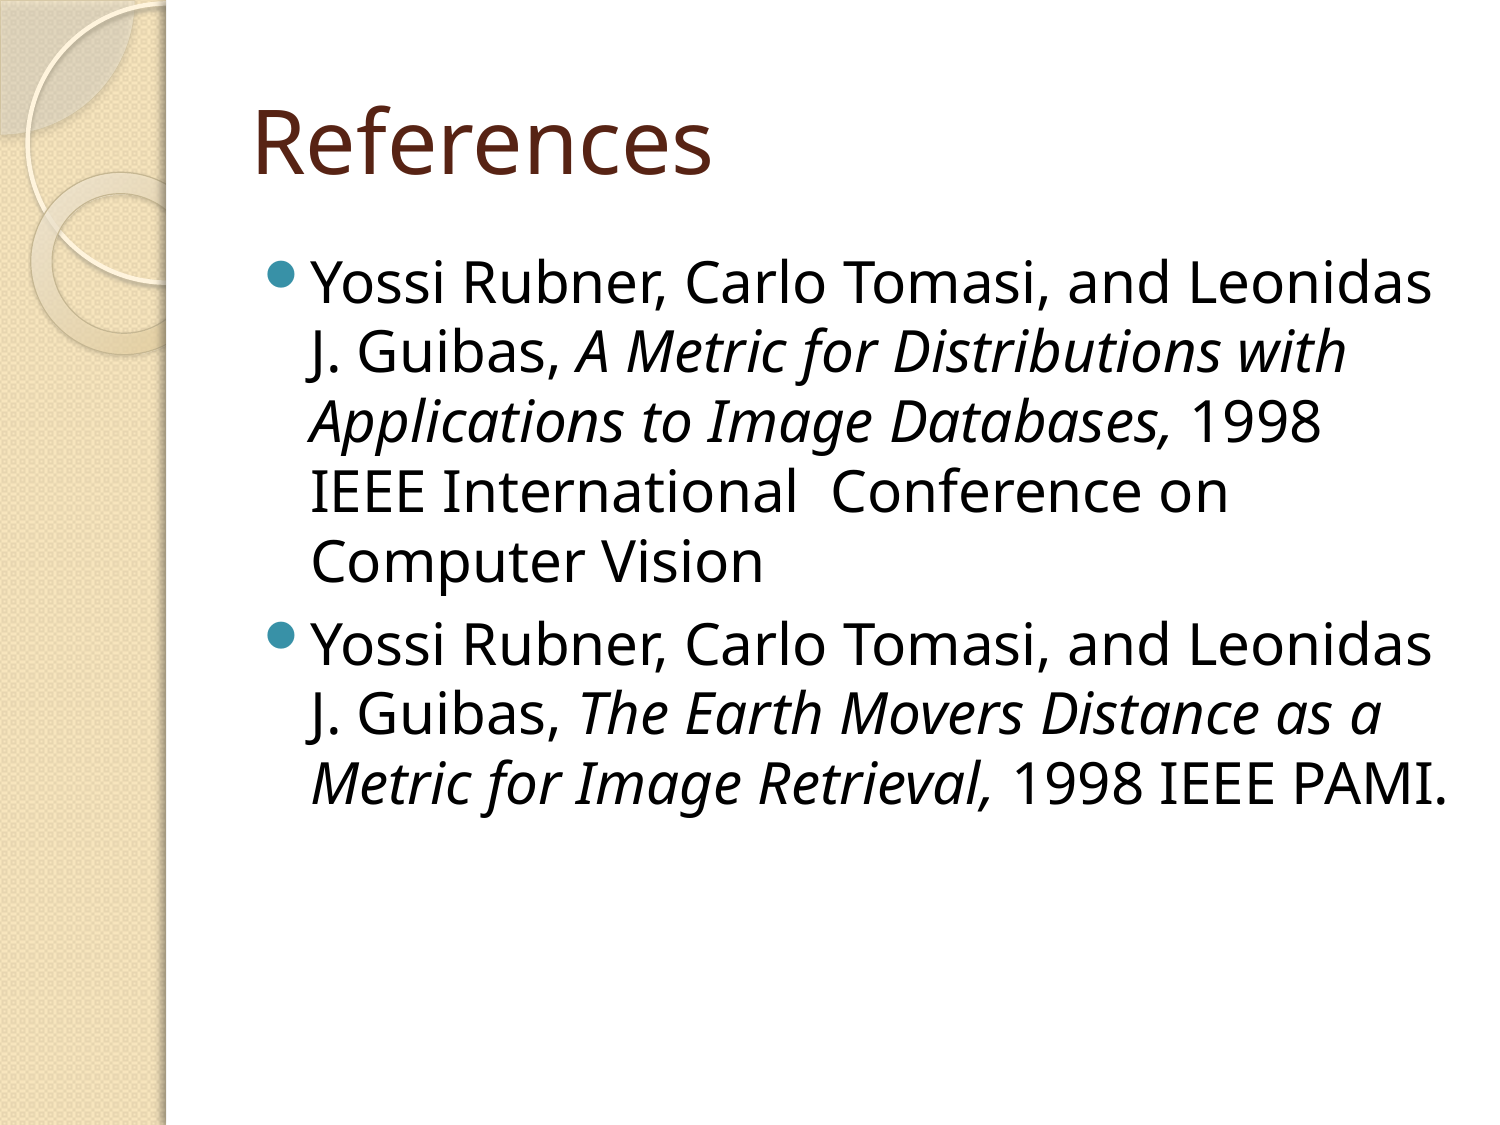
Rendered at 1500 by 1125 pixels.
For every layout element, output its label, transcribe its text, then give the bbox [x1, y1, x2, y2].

list Yossi Rubner, Carlo Tomasi, and Leonidas J. Guibas, A Metric for Distributions with Applications to Image Databases, 1998 IEEE International Conference on Computer Vision Yossi Rubner, Carlo Tomasi, and Leonidas J. Guibas, The Earth Movers Distance as a Metric for Image Retrieval, 1998 IEEE PAMI. [235, 237, 1466, 1025]
title References [235, 45, 1466, 233]
